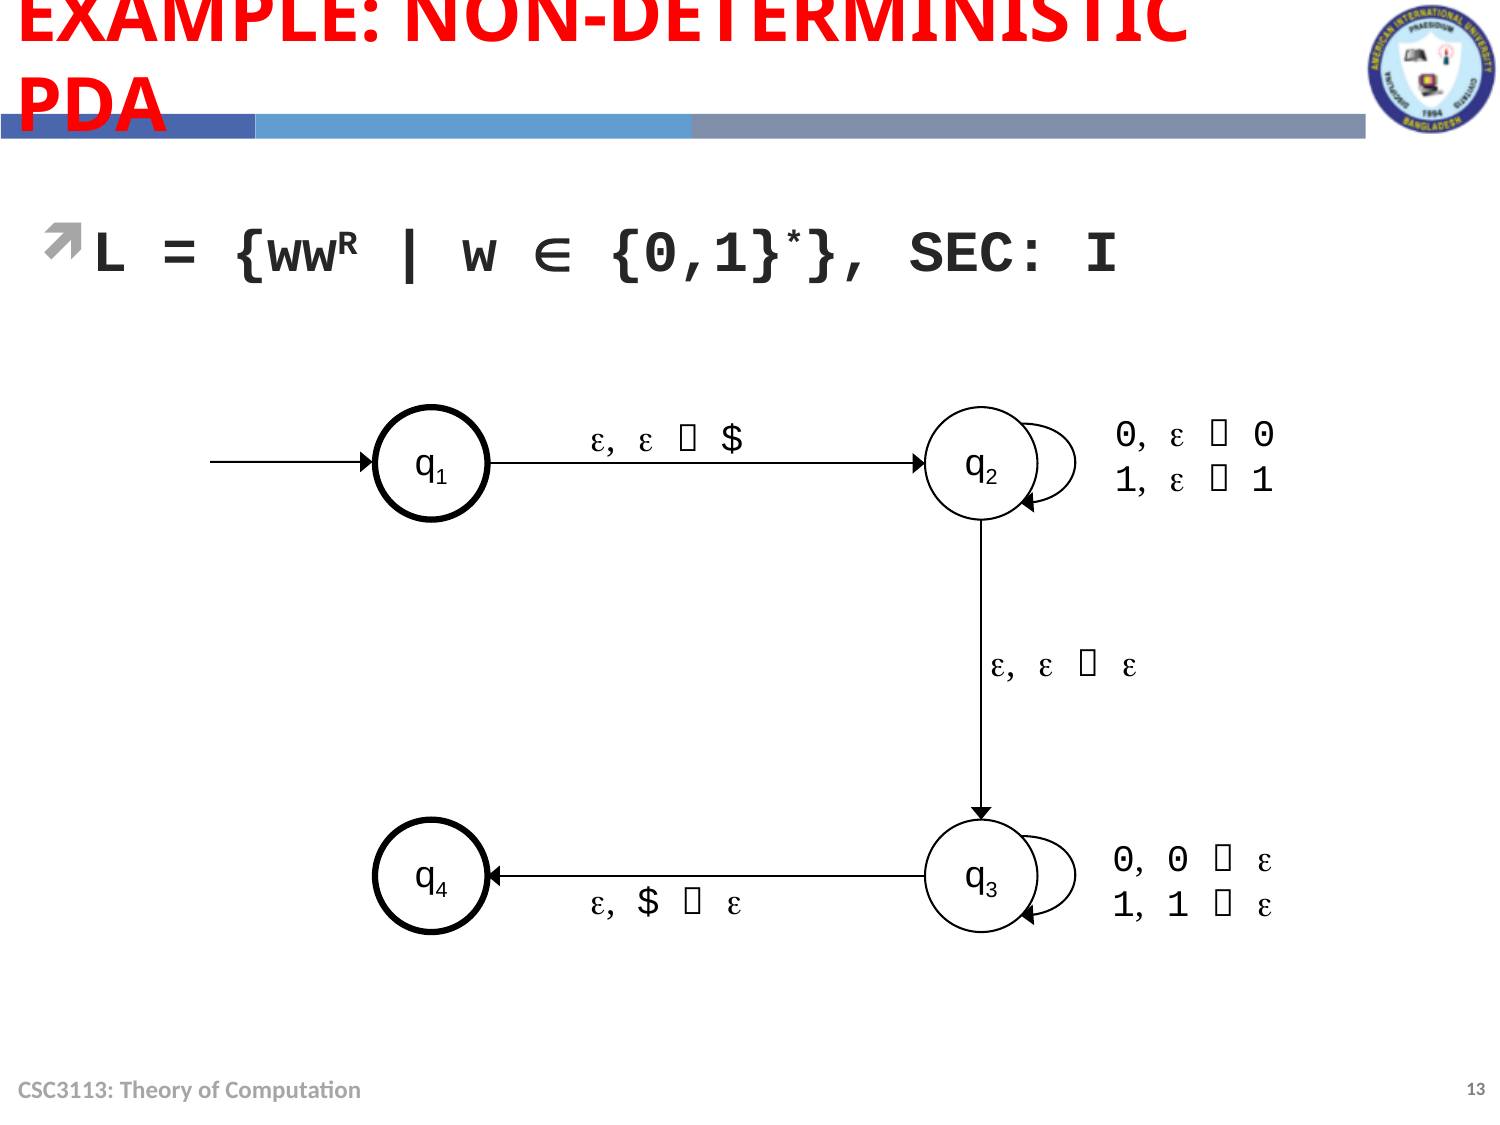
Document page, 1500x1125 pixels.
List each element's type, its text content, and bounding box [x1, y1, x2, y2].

text_box [210, 451, 373, 473]
text_box q4 [375, 819, 488, 933]
text_box , $   [574, 869, 788, 873]
text_box ,   $ [574, 407, 788, 460]
text_box q2 [925, 407, 1038, 520]
text_box ,    [986, 632, 1188, 692]
text_box , $   [574, 886, 788, 930]
text_box L = {wwR | w  {0,1}*}, SEC: I [24, 219, 1475, 295]
text_box q1 [375, 407, 488, 520]
footer CSC3113: Theory of Computation [3, 1058, 1008, 1119]
text_box 0,   0 1,   1 [1099, 401, 1313, 507]
list Example: Non-Deterministic PDA [0, 0, 1366, 114]
text_box 0, 0   1, 1   [1097, 826, 1311, 932]
picture [1365, 2, 1499, 137]
text_box q3 [925, 819, 1038, 933]
